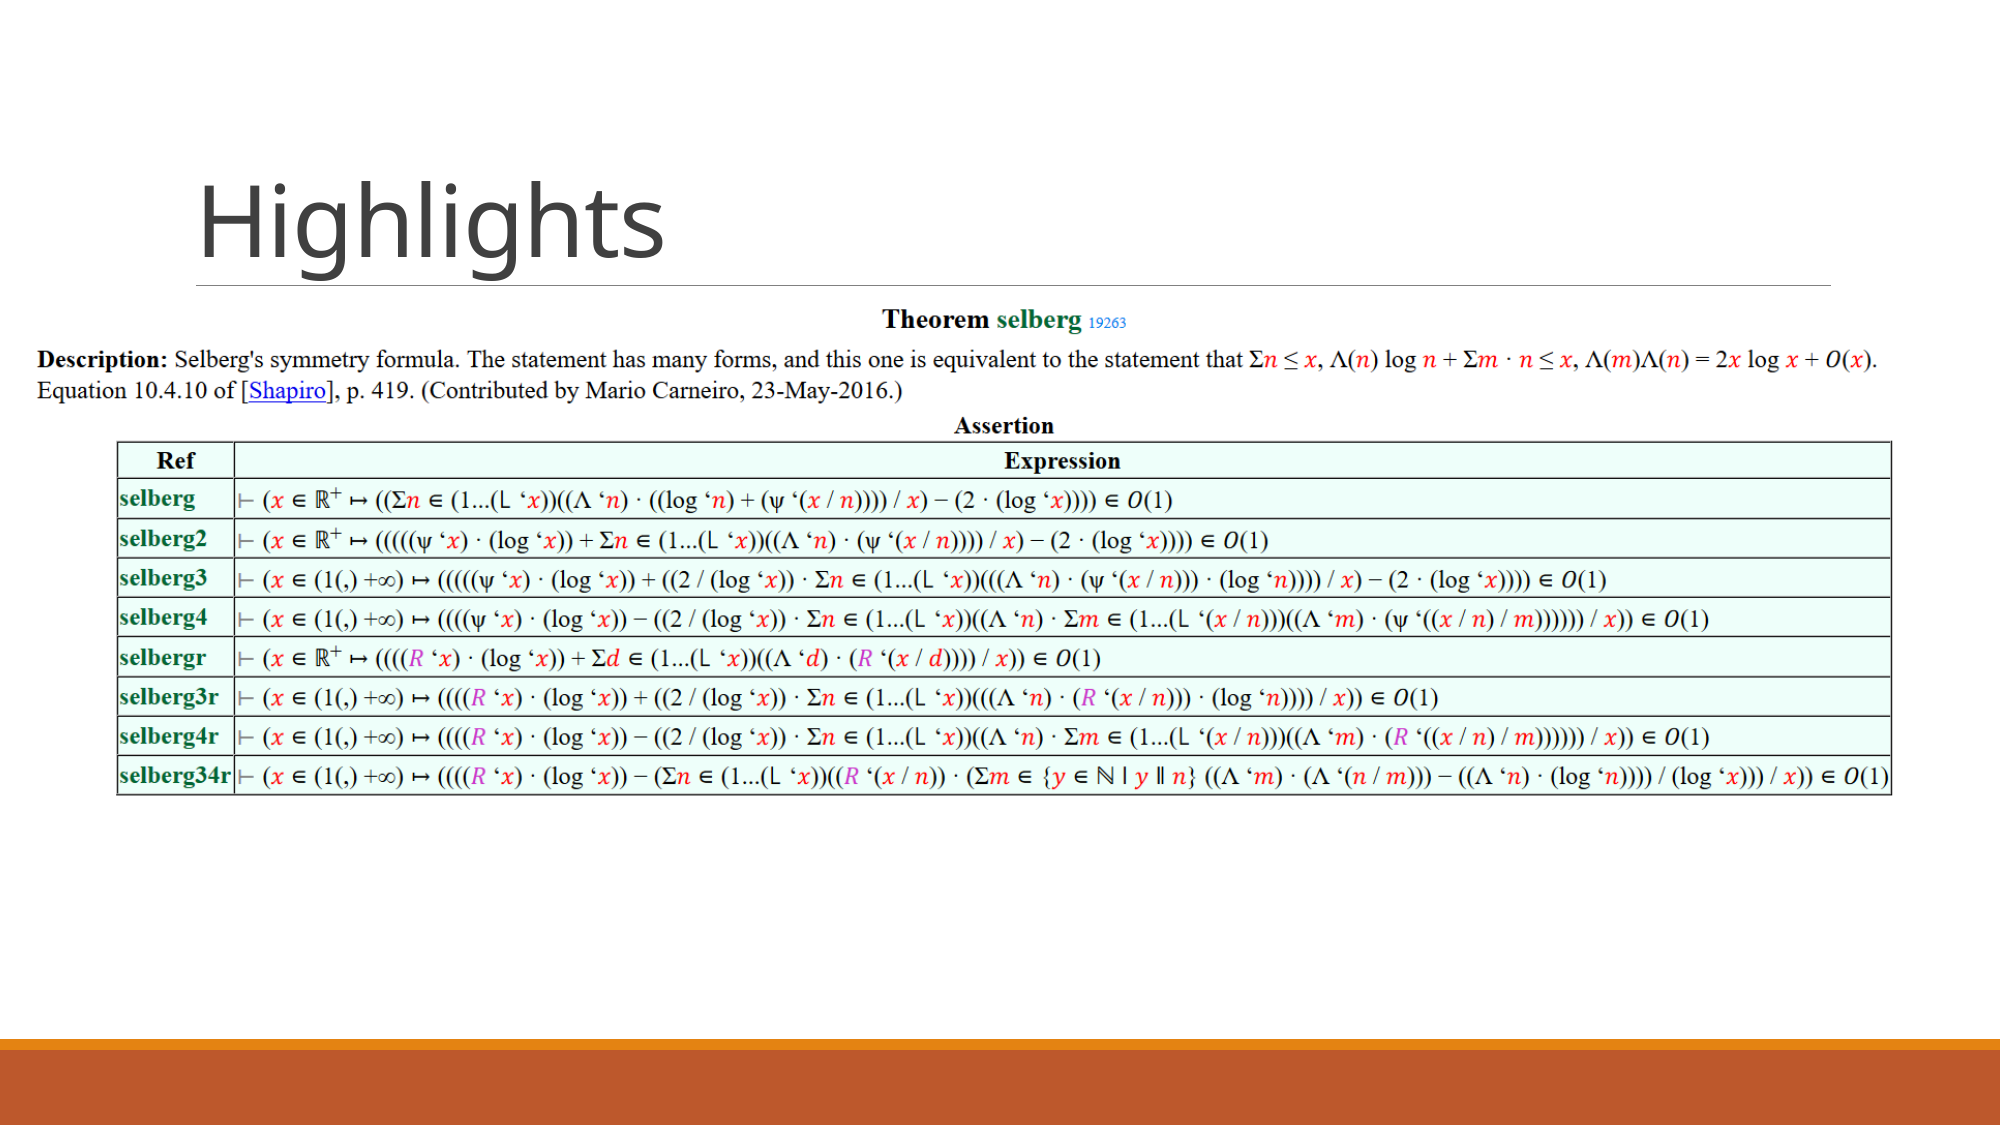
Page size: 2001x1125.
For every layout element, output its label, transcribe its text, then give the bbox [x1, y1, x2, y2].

title Highlights [180, 47, 1830, 285]
picture [29, 302, 1981, 800]
